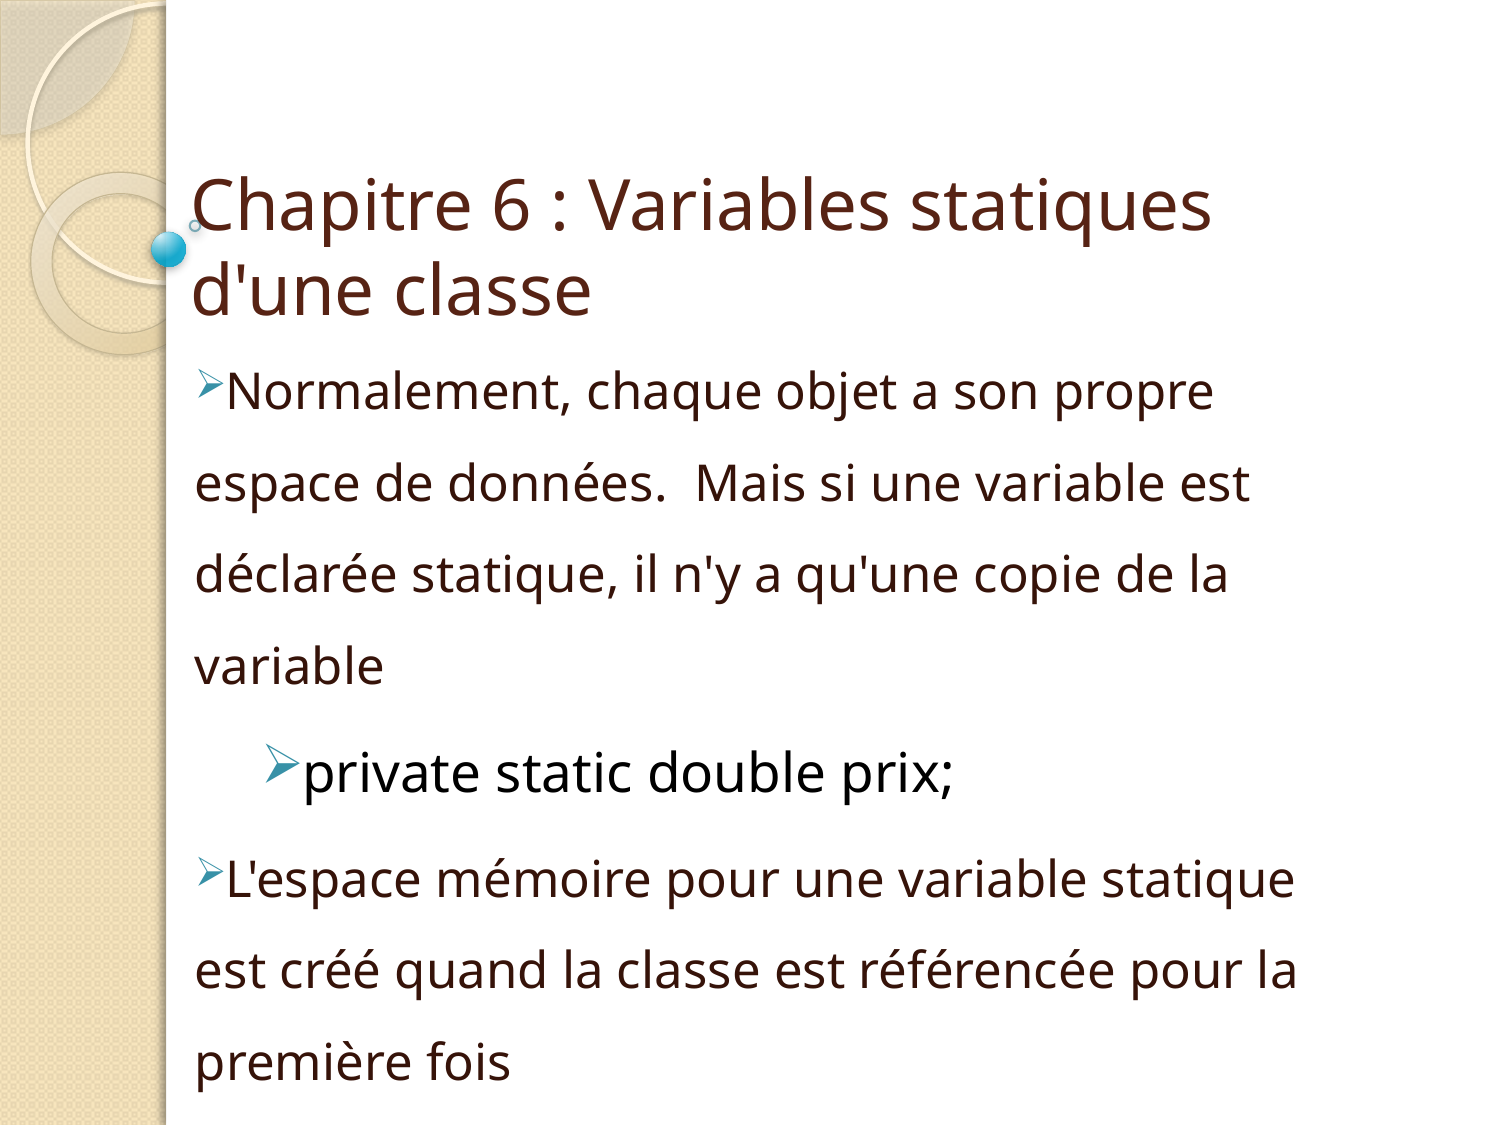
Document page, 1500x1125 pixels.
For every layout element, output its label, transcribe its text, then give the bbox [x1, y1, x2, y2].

subtitle Normalement, chaque objet a son propre espace de données. Mais si une variable est déclarée statique, il n'y a qu'une copie de la variable private static double prix; L'espace mémoire pour une variable statique est créé quand la classe est référencée pour la première fois [175, 328, 1383, 1102]
title Chapitre 6 : Variables statiques d'une classe [175, 152, 1370, 328]
